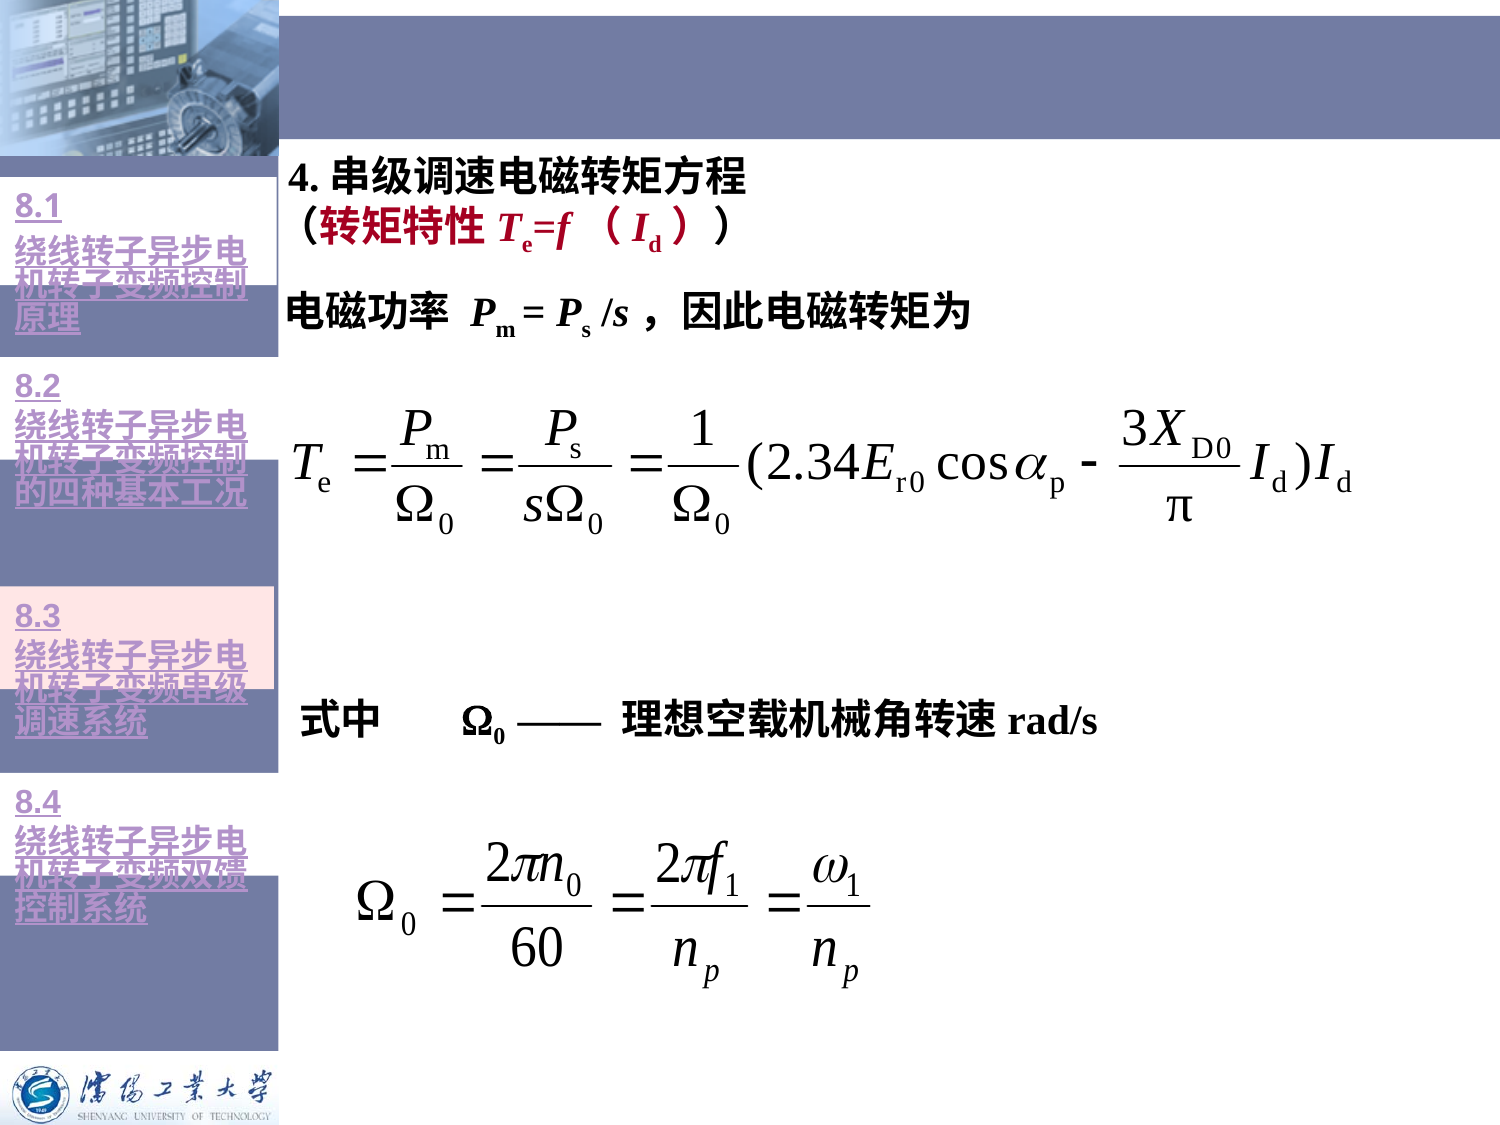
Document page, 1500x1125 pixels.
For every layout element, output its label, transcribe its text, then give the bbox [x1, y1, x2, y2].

list 电磁功率 Pm = Ps /s，因此电磁转矩为 [283, 284, 1147, 362]
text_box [285, 394, 1364, 547]
picture [0, 0, 279, 156]
picture [0, 1051, 279, 1125]
text_box 8.1绕线转子异步电机转子变频控制原理 [0, 177, 277, 286]
text_box 0 —— 理想空载机械角转速rad/s [446, 685, 1125, 757]
title 4.串级调速电磁转矩方程 （转矩特性Te=f（Id）） [277, 171, 1088, 237]
text_box 8.2绕线转子异步电机转子变频控制的四种基本工况 [0, 357, 280, 460]
text_box 式中 [283, 685, 408, 751]
text_box 8.3绕线转子异步电机转子变频串级调速系统 [0, 586, 274, 690]
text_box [348, 822, 881, 1000]
text_box 8.4绕线转子异步电机转子变频双馈控制系统 [0, 772, 282, 876]
